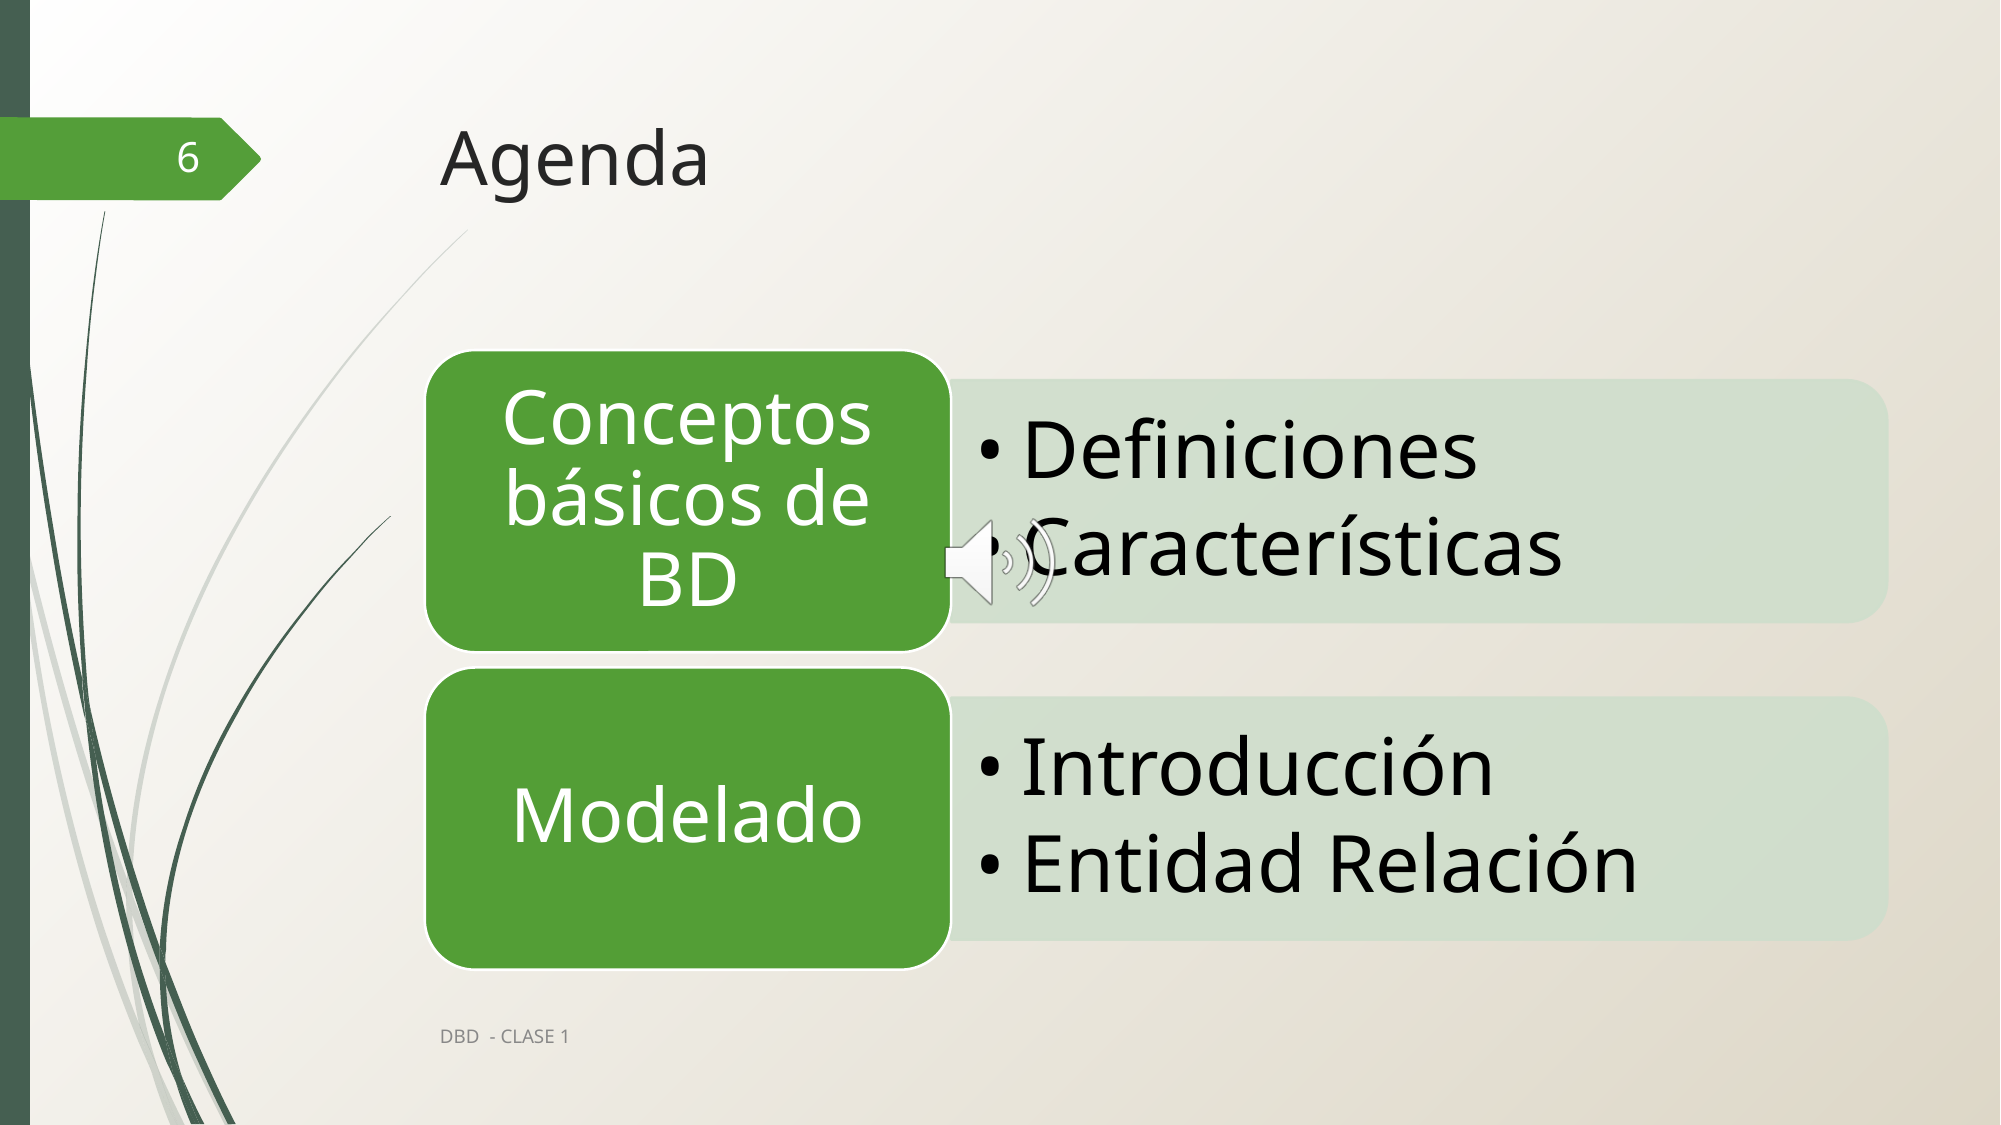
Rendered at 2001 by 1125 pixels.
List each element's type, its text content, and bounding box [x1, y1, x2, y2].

picture [932, 495, 1067, 630]
footer DBD - CLASE 1 [424, 1006, 1675, 1067]
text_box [424, 349, 1888, 971]
title Agenda [425, 102, 1888, 313]
slide_number ‹#› [87, 129, 216, 190]
